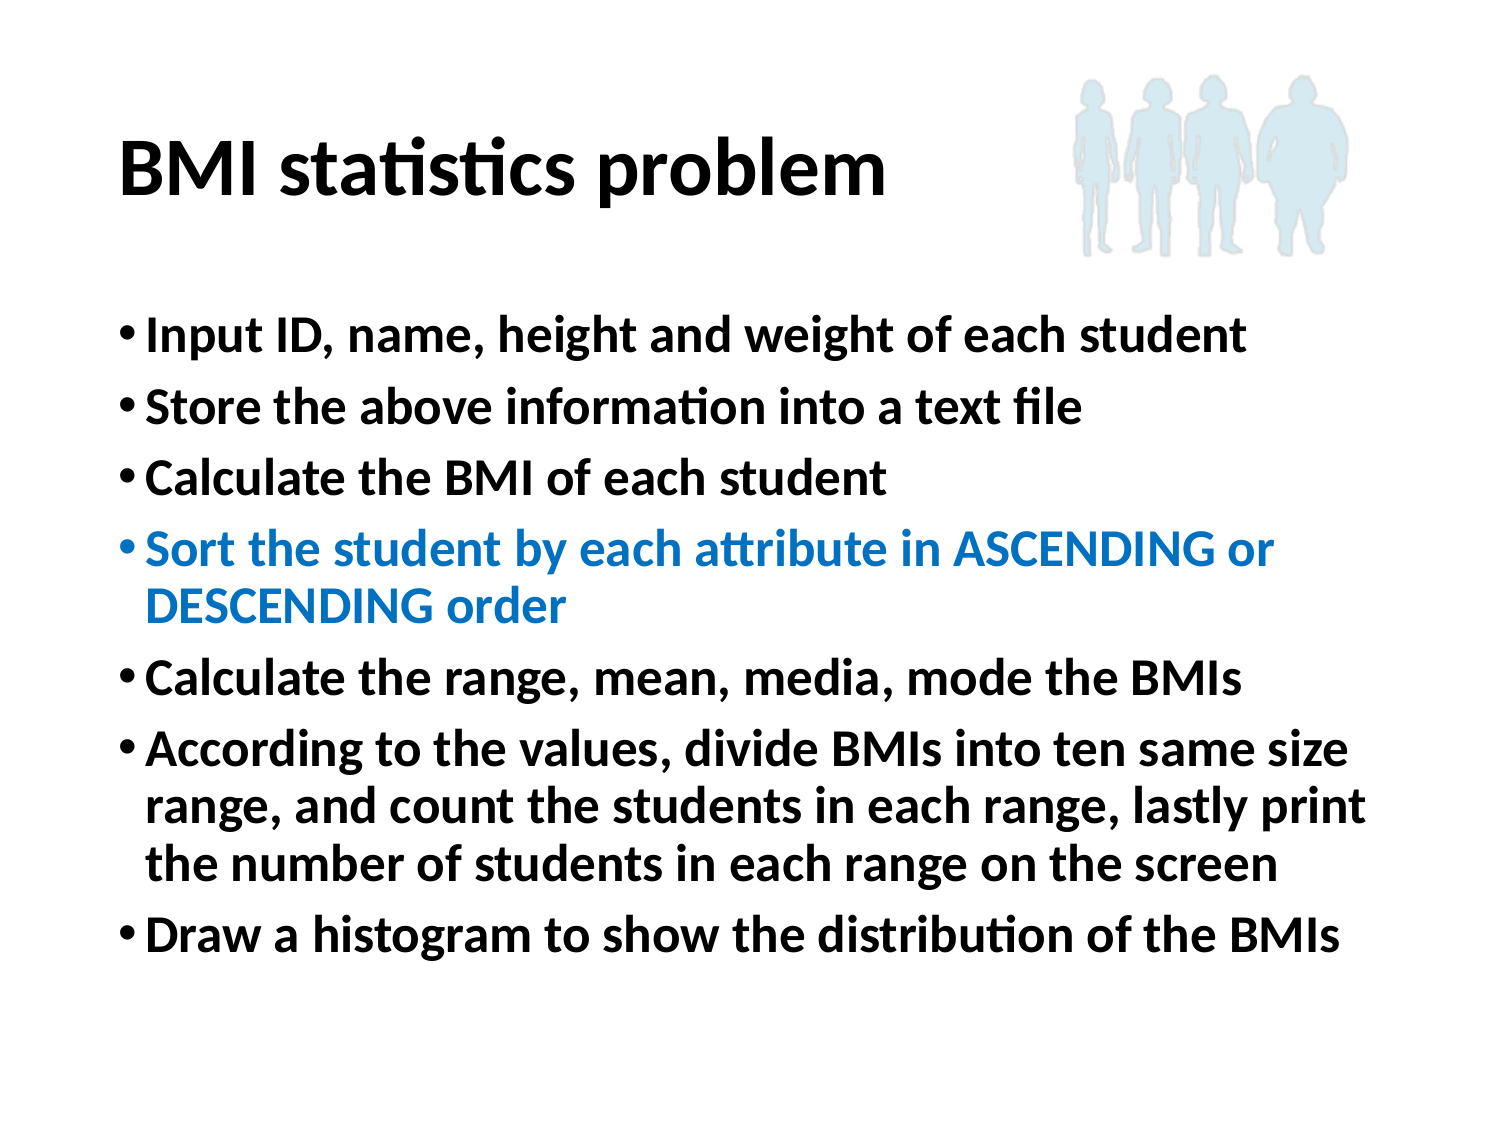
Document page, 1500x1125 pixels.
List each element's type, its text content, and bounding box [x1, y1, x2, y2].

title BMI statistics problem [103, 59, 1397, 278]
picture [1046, 63, 1359, 274]
list Input ID, name, height and weight of each student Store the above information into a text file Calculate the BMI of each student Sort the student by each attribute in ASCENDING or DESCENDING order Calculate the range, mean, media, mode the BMIs According to the values, divide BMIs into ten same size range, and count the students in each range, lastly print the number of students in each range on the screen Draw a histogram to show the distribution of the BMIs [103, 299, 1397, 1014]
